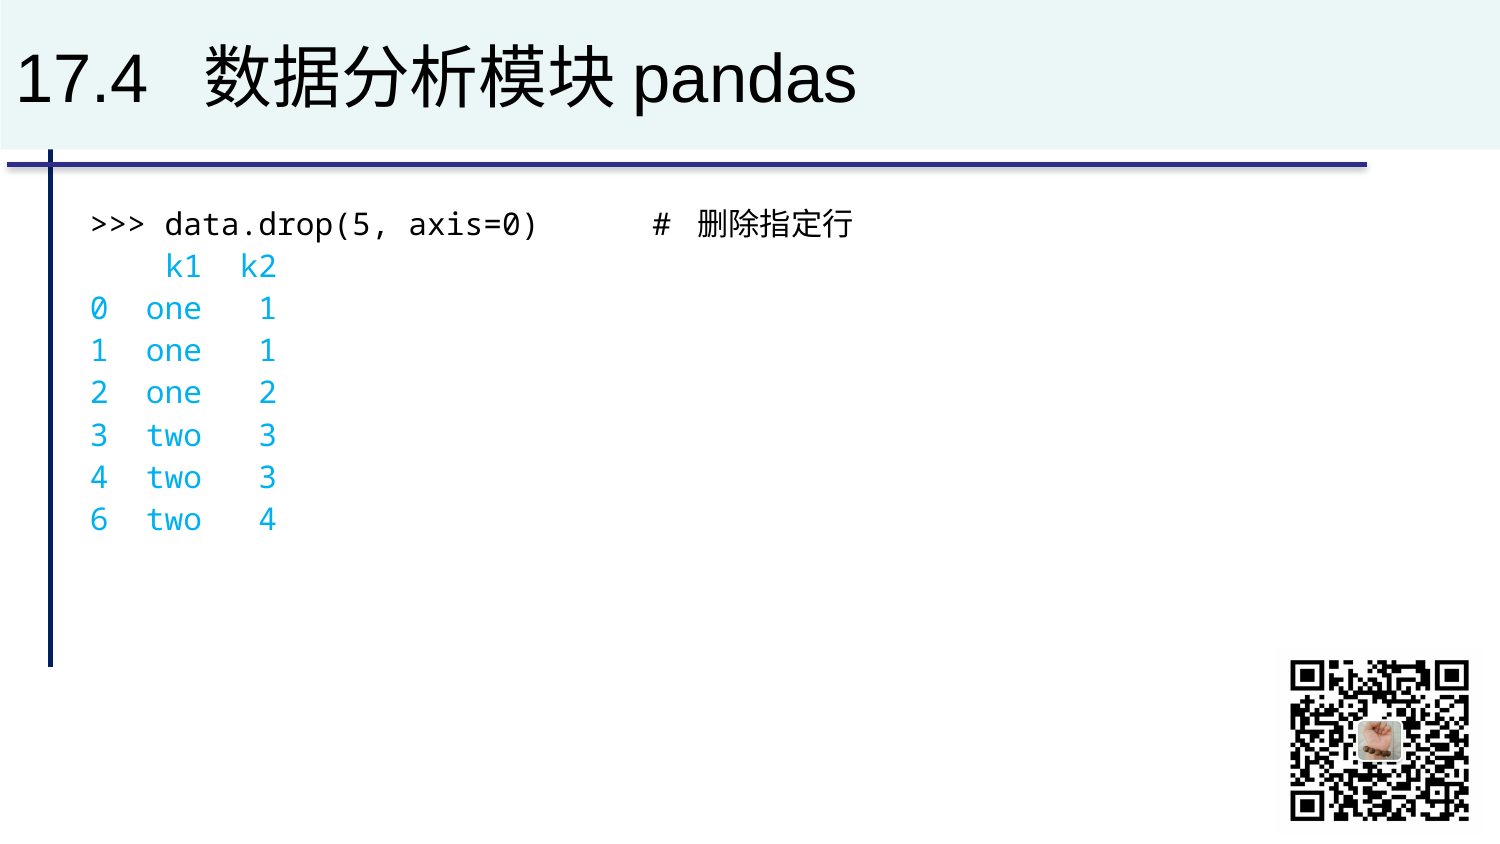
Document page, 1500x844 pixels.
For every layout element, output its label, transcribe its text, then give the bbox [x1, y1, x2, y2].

title 17.4 数据分析模块pandas [0, 0, 1500, 150]
list >>> data.drop(5, axis=0) # 删除指定行 k1 k2 0 one 1 1 one 1 2 one 2 3 two 3 4 two 3 6 two 4 [74, 196, 1426, 755]
picture [1276, 647, 1483, 834]
